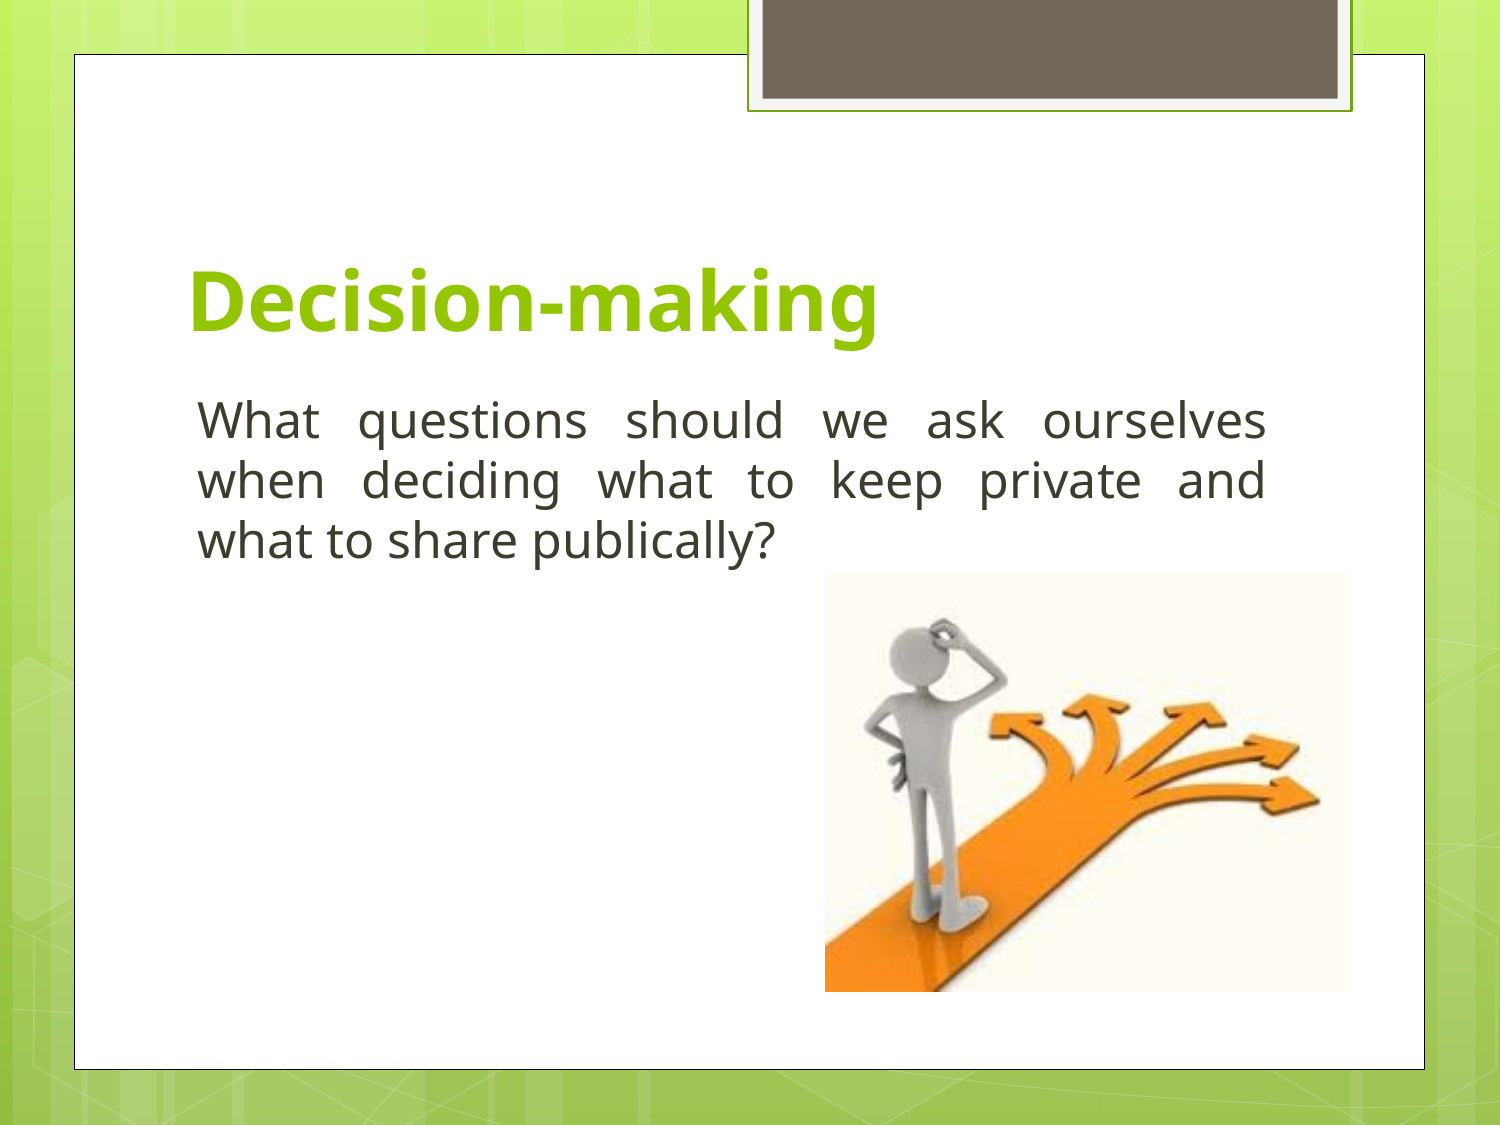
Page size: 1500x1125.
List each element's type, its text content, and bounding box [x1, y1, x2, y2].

picture [824, 574, 1351, 992]
list What questions should we ask ourselves when deciding what to keep private and what to share publically? [171, 381, 1283, 957]
title Decision-making [171, 168, 1324, 357]
